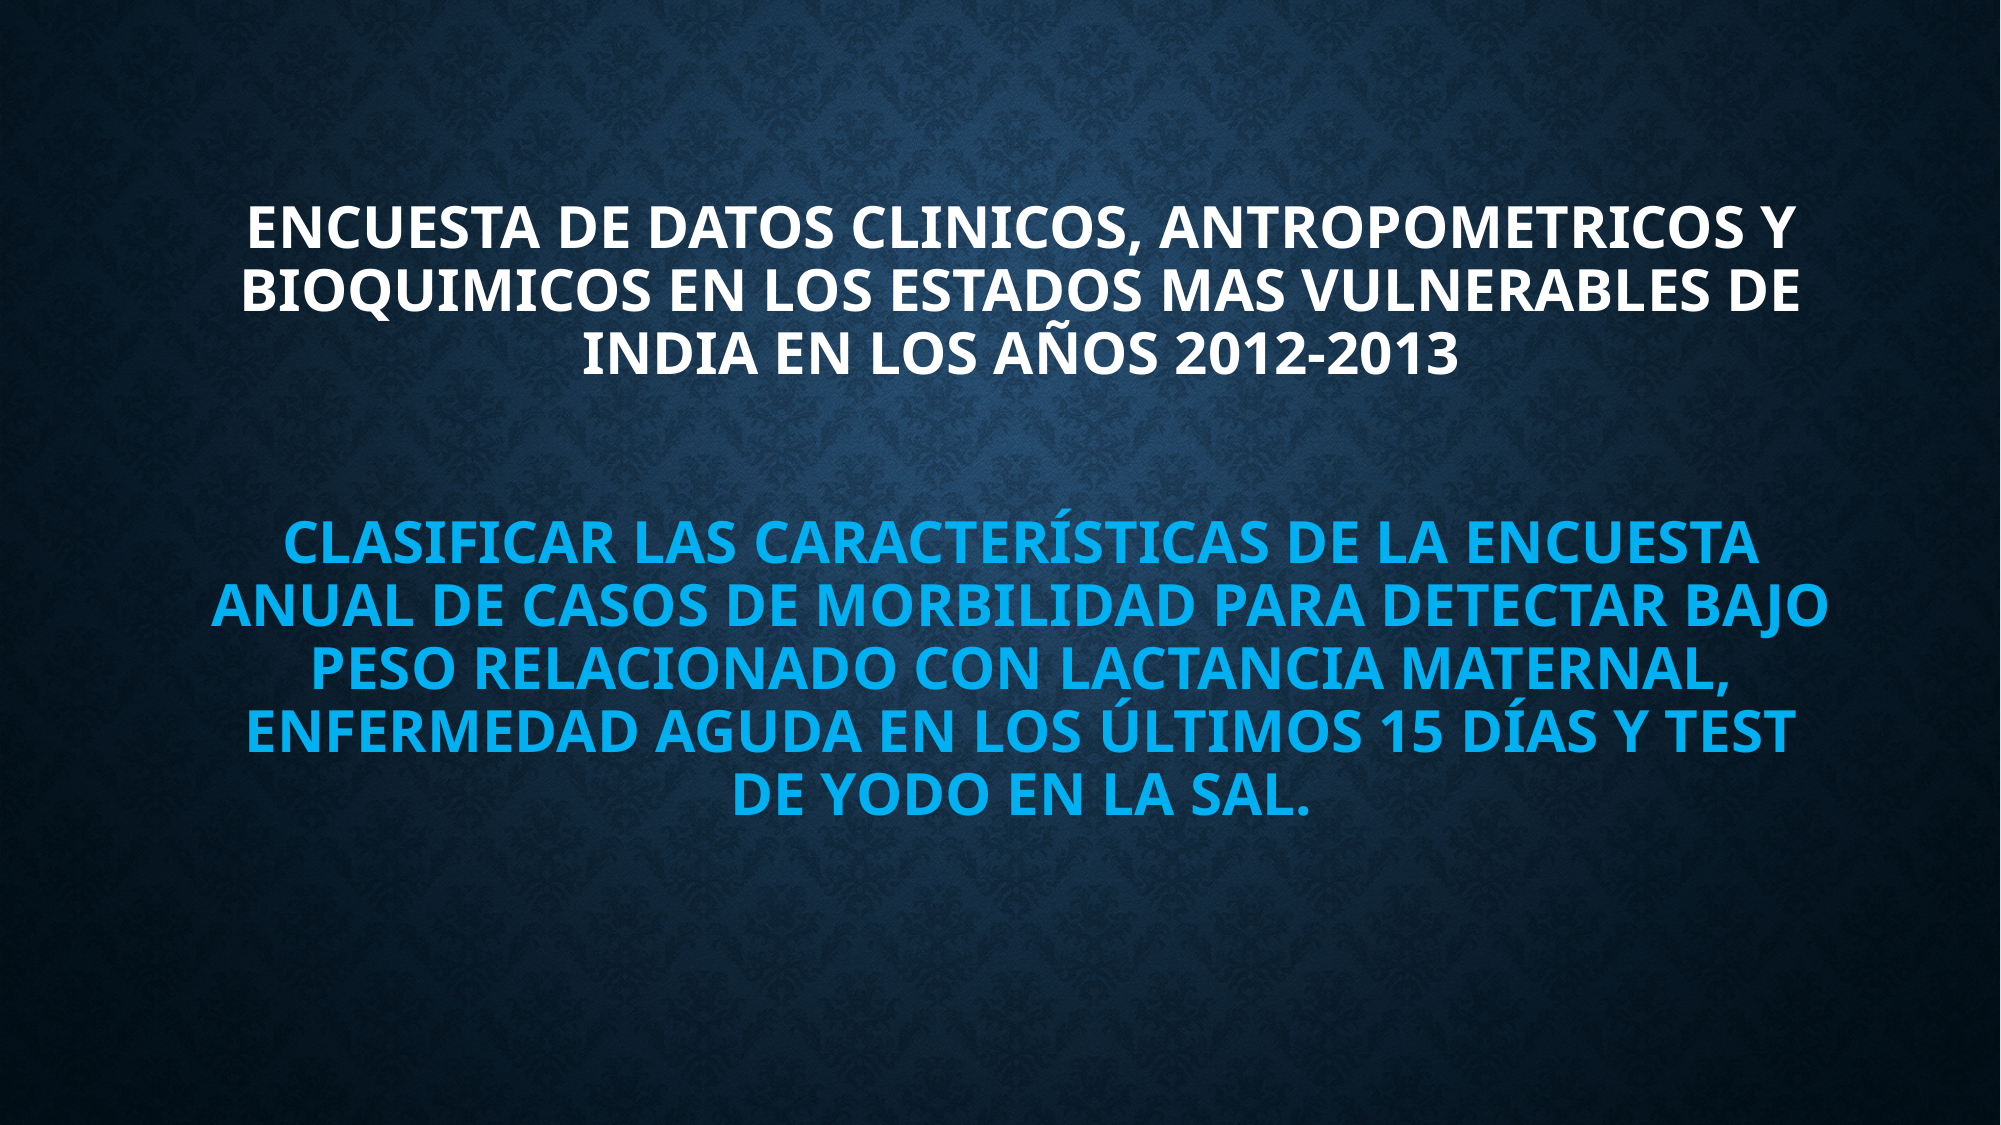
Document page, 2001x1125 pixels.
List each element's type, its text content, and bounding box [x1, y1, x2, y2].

title ENCUESTA DE DATOS CLINICOS, ANTROPOMETRICOS Y BIOQUIMICOS EN LOS ESTADOS MAS VULNERABLES DE INDIA EN LOS AÑOS 2012-2013 Clasificar las características de la encuesta anual de casos de morbilidad para detectar bajo peso relacionado con lactancia maternal, enfermedad aguda en los últimos 15 días y test de yodo en la sal. [195, 111, 1847, 986]
